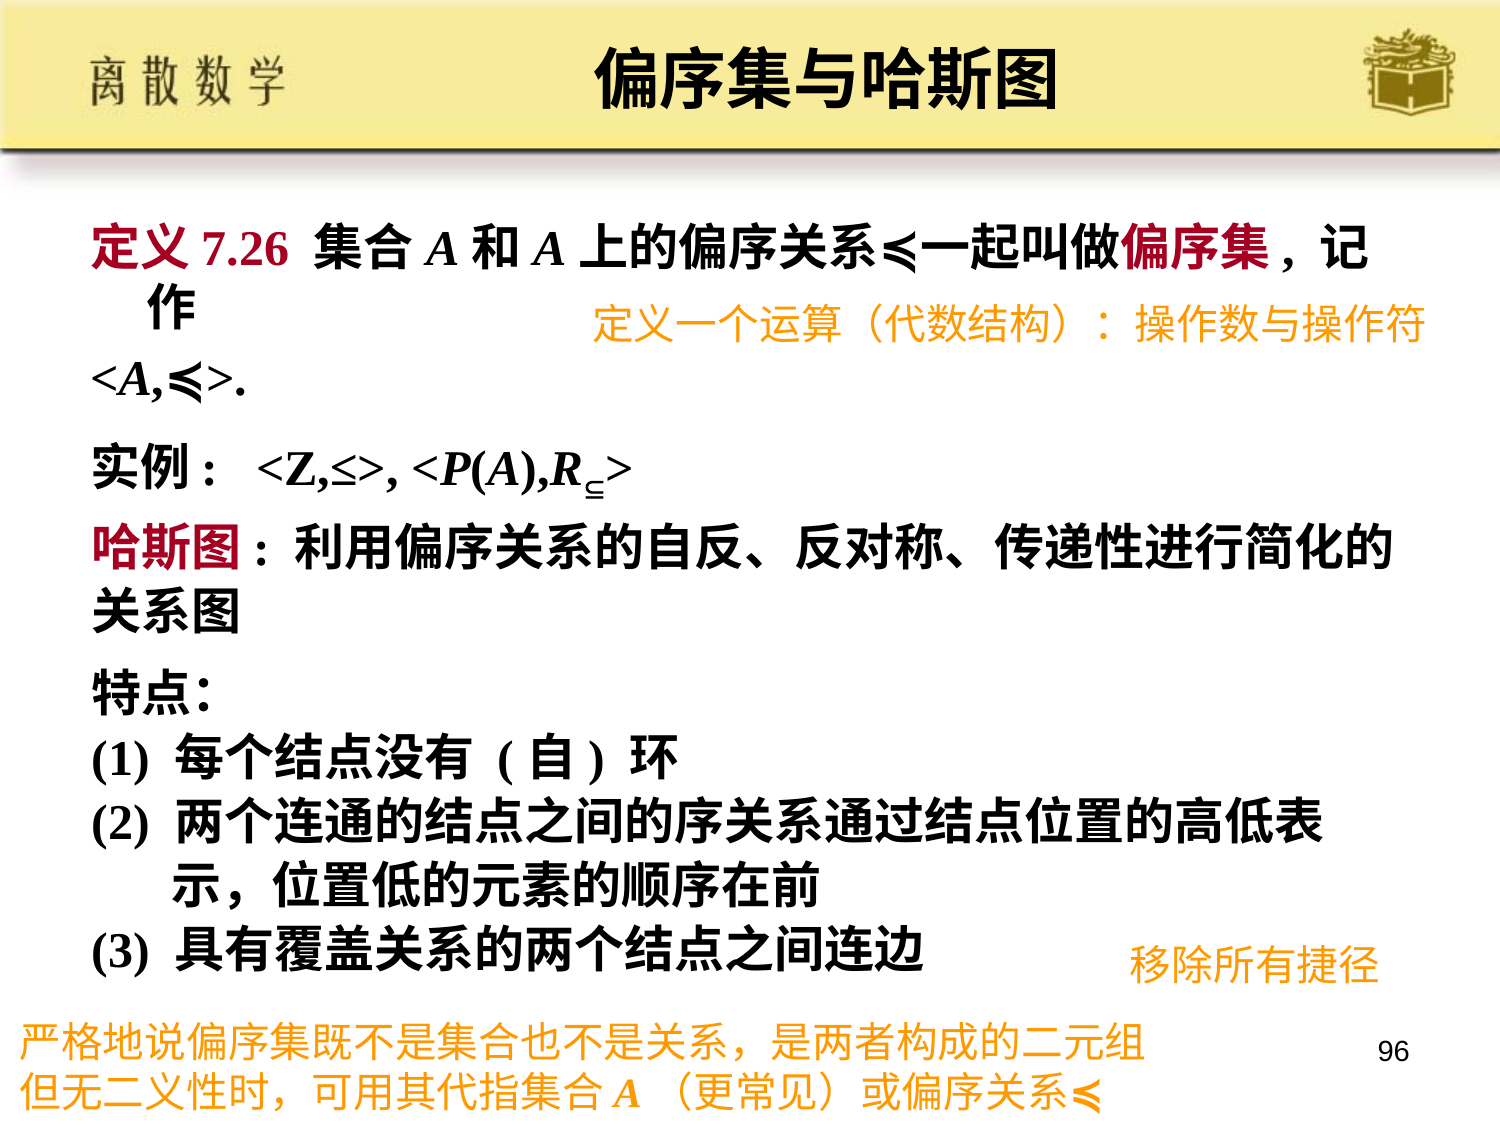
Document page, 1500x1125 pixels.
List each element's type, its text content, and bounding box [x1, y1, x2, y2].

text_box 哈斯图: 利用偏序关系的自反、反对称、传递性进行简化的 关系图 特点： (1) 每个结点没有 (自) 环 (2) 两个连通的结点之间的序关系通过结点位置的高低表 示，位置低的元素的顺序在前 (3) 具有覆盖关系的两个结点之间连边 [76, 515, 1412, 1000]
text_box 严格地说偏序集既不是集合也不是关系，是两者构成的二元组 但无二义性时，可用其代指集合A（更常见）或偏序关系≼ [4, 1008, 1162, 1124]
picture [0, 0, 1500, 1125]
slide_number 96 [1162, 1024, 1425, 1103]
text_box 移除所有捷径 [1074, 930, 1435, 996]
list 定义7.26 集合A和A上的偏序关系≼一起叫做偏序集, 记作 <A,≼>. 实例: <Z,≤>, <P(A),R> [75, 208, 1400, 457]
text_box 定义一个运算（代数结构）：操作数与操作符 [572, 290, 1442, 356]
title 偏序集与哈斯图 [324, 42, 1329, 112]
